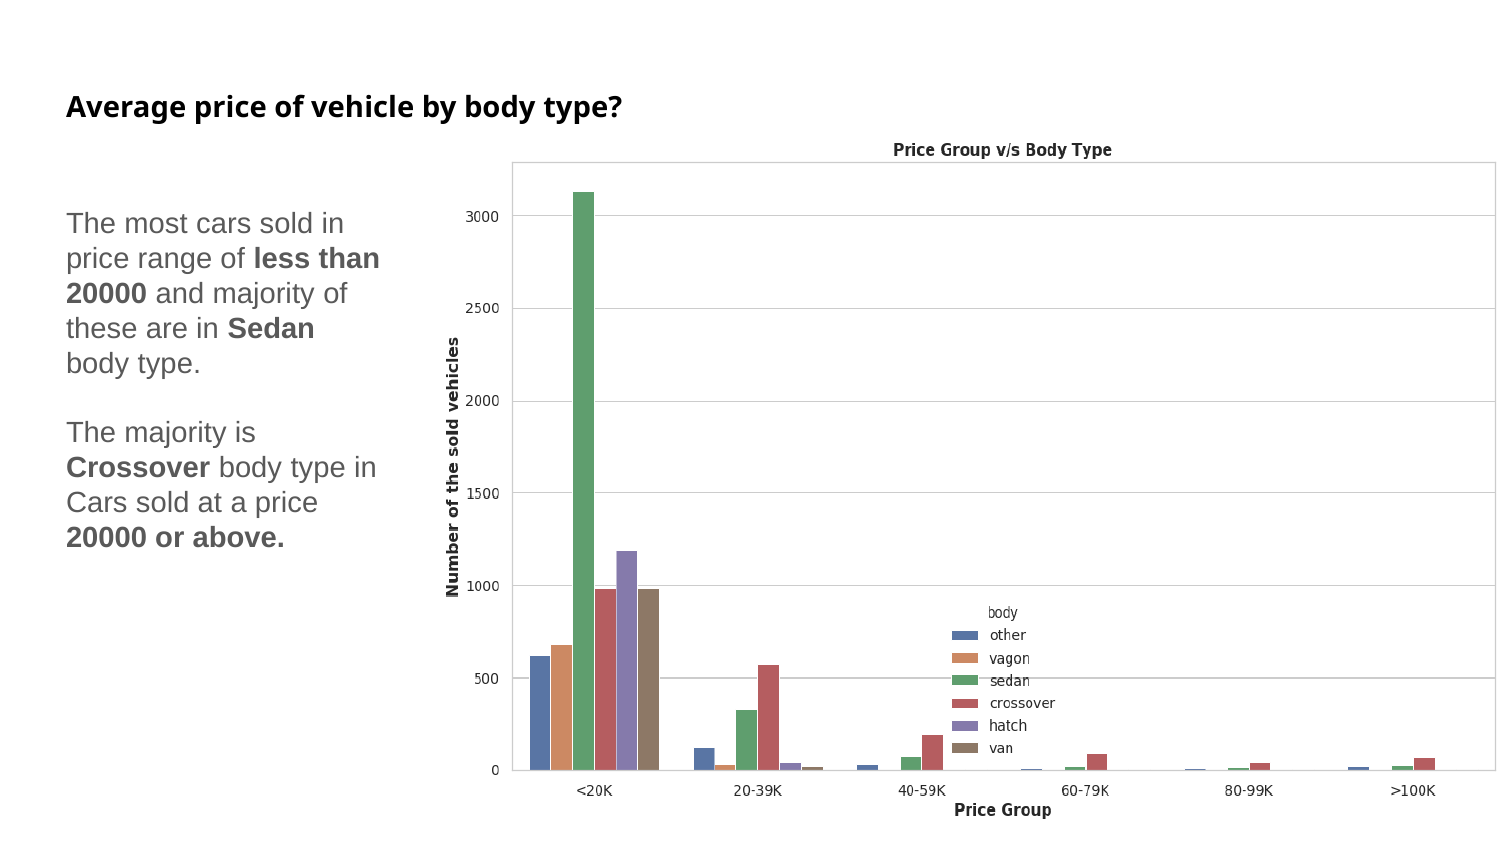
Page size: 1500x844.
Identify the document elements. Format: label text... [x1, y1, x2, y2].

title Average price of vehicle by body type? [51, 72, 1449, 167]
list The most cars sold in price range of less than 20000 and majority of these are in Sedan body type. The majority is Crossover body type in Cars sold at a price 20000 or above. [51, 189, 402, 750]
picture [439, 136, 1500, 827]
